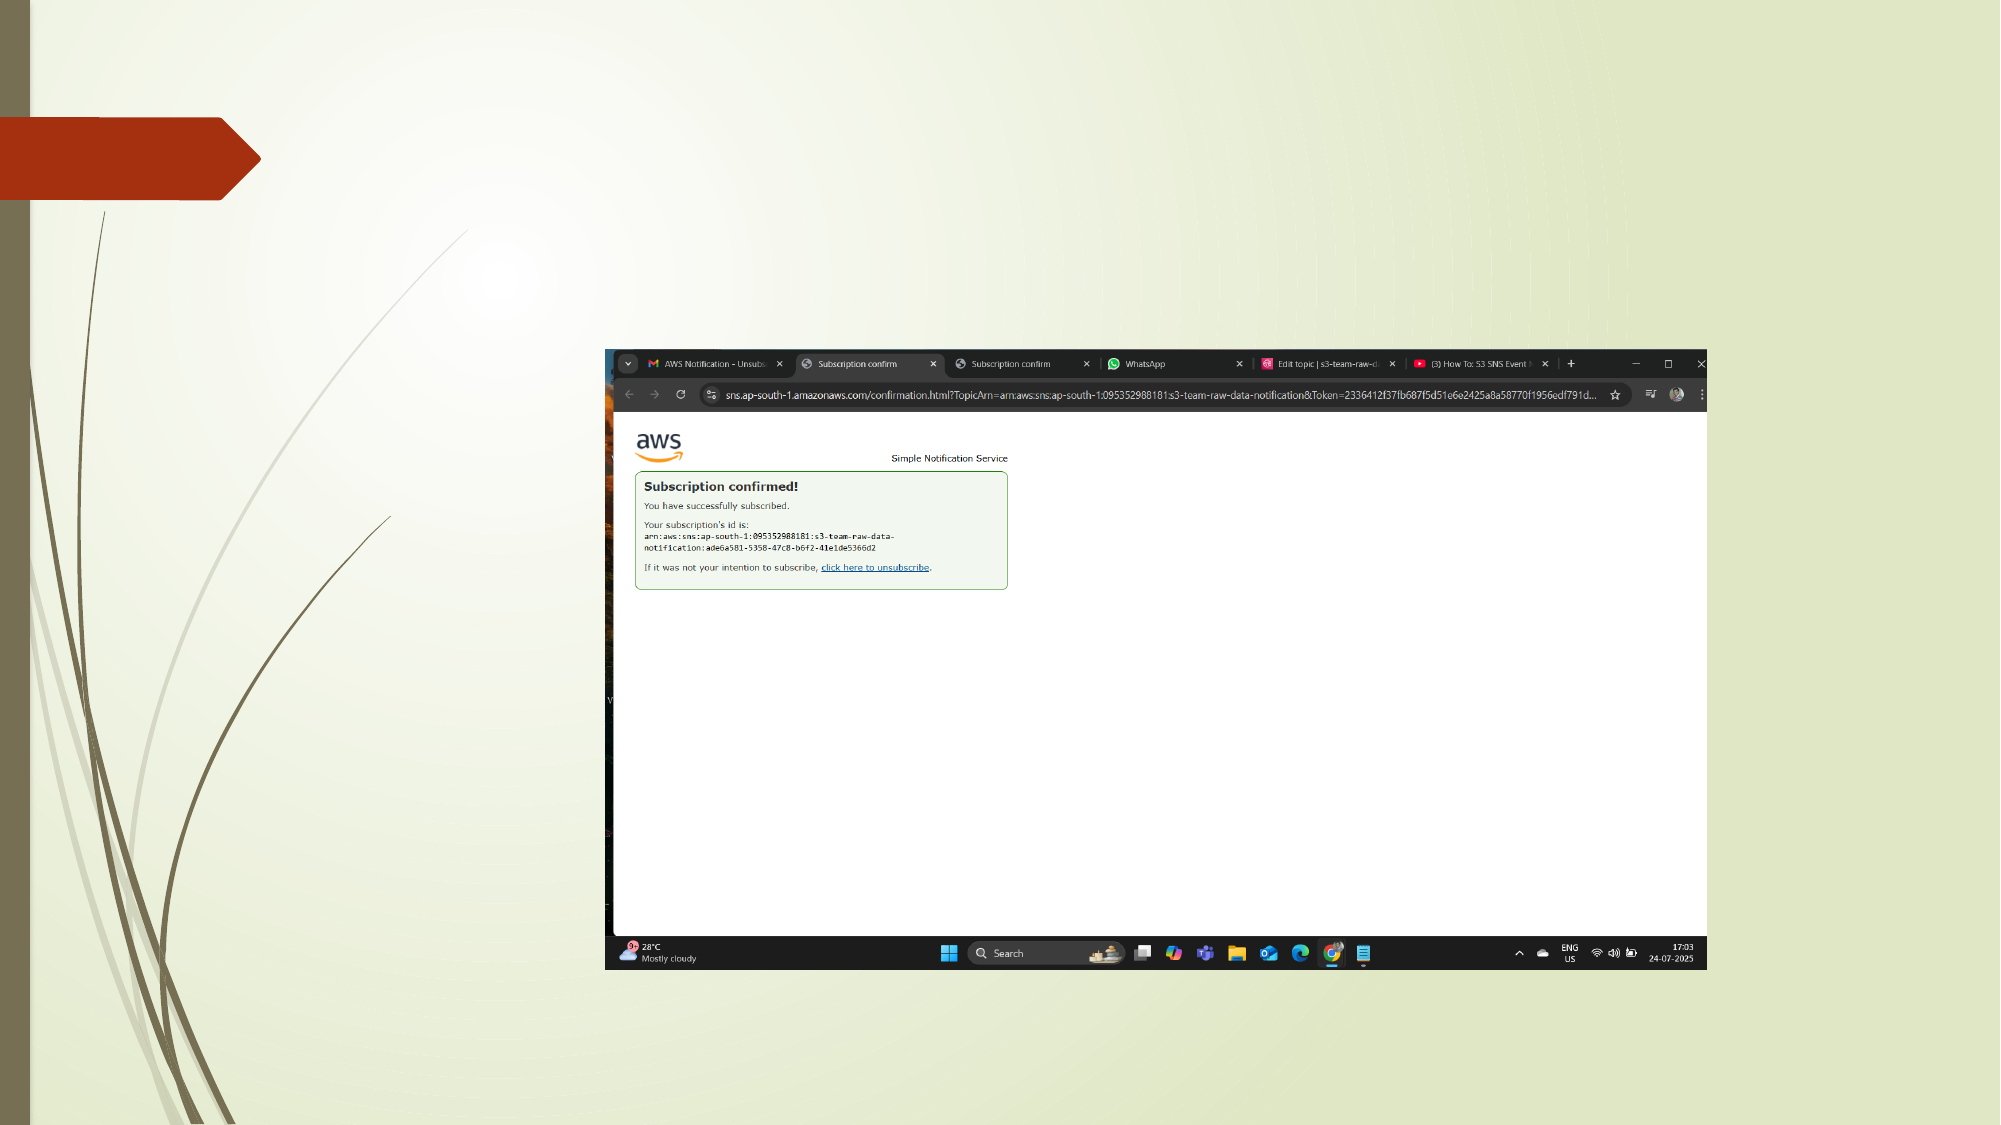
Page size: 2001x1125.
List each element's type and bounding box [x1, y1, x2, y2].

list [604, 349, 1708, 971]
